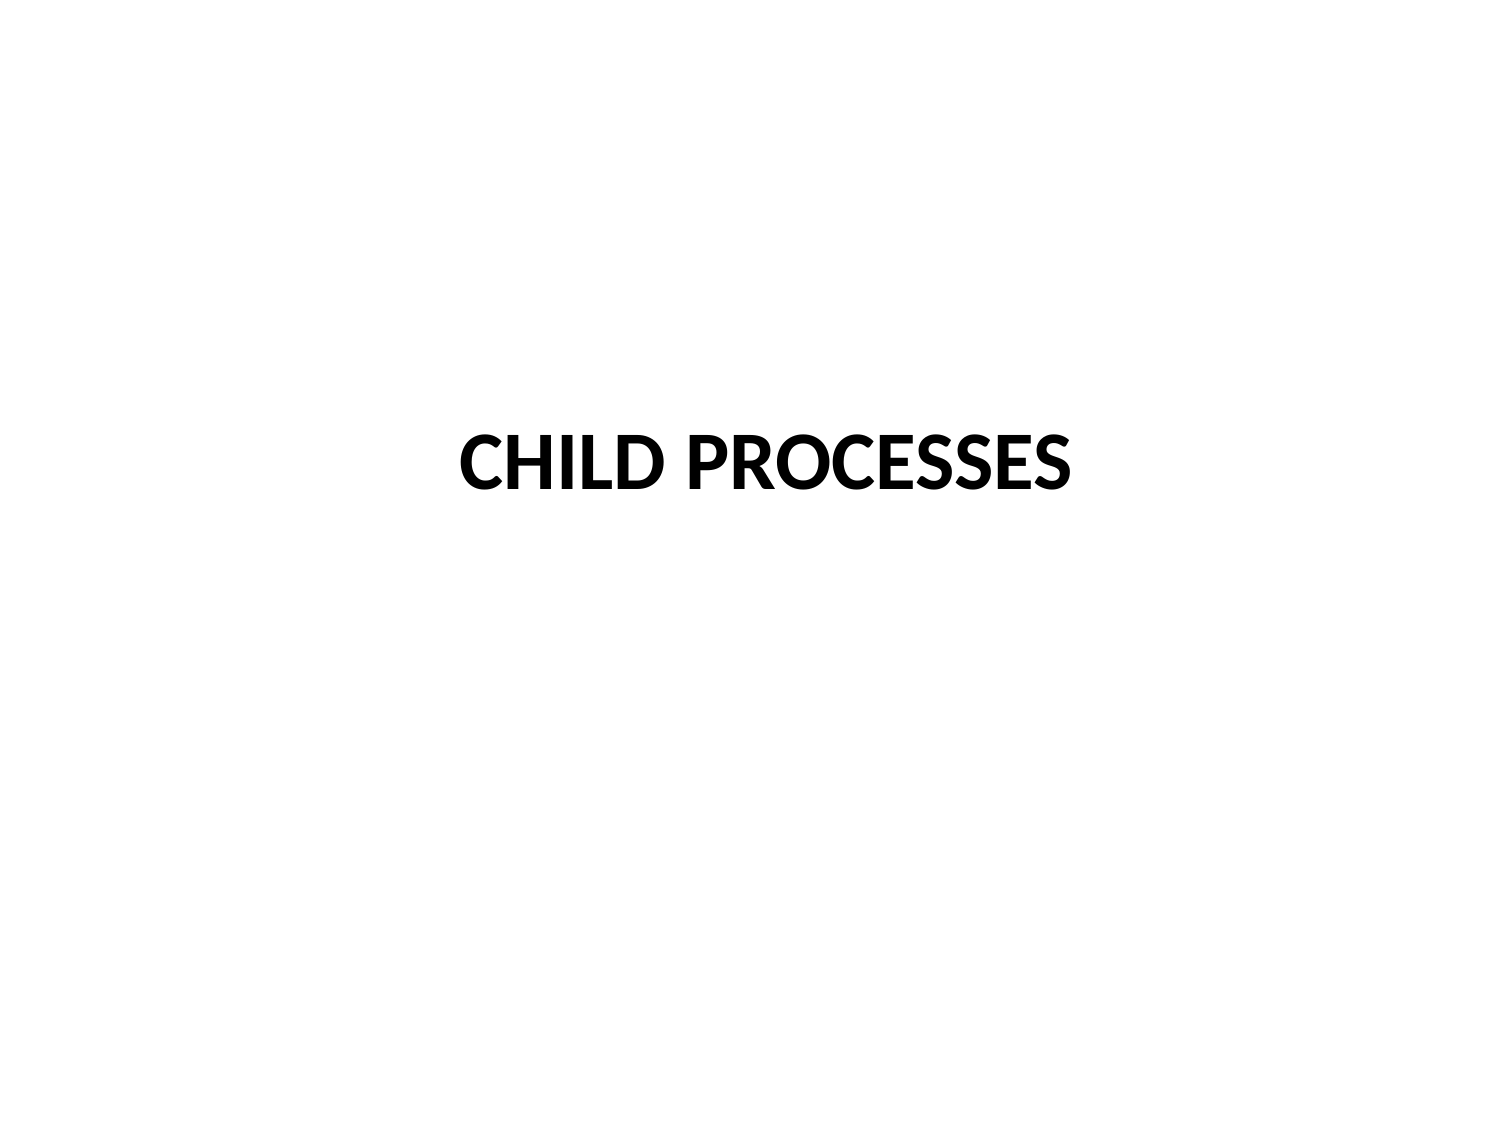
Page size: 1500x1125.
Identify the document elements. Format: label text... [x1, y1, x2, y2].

title CHILD Processes [128, 398, 1404, 622]
